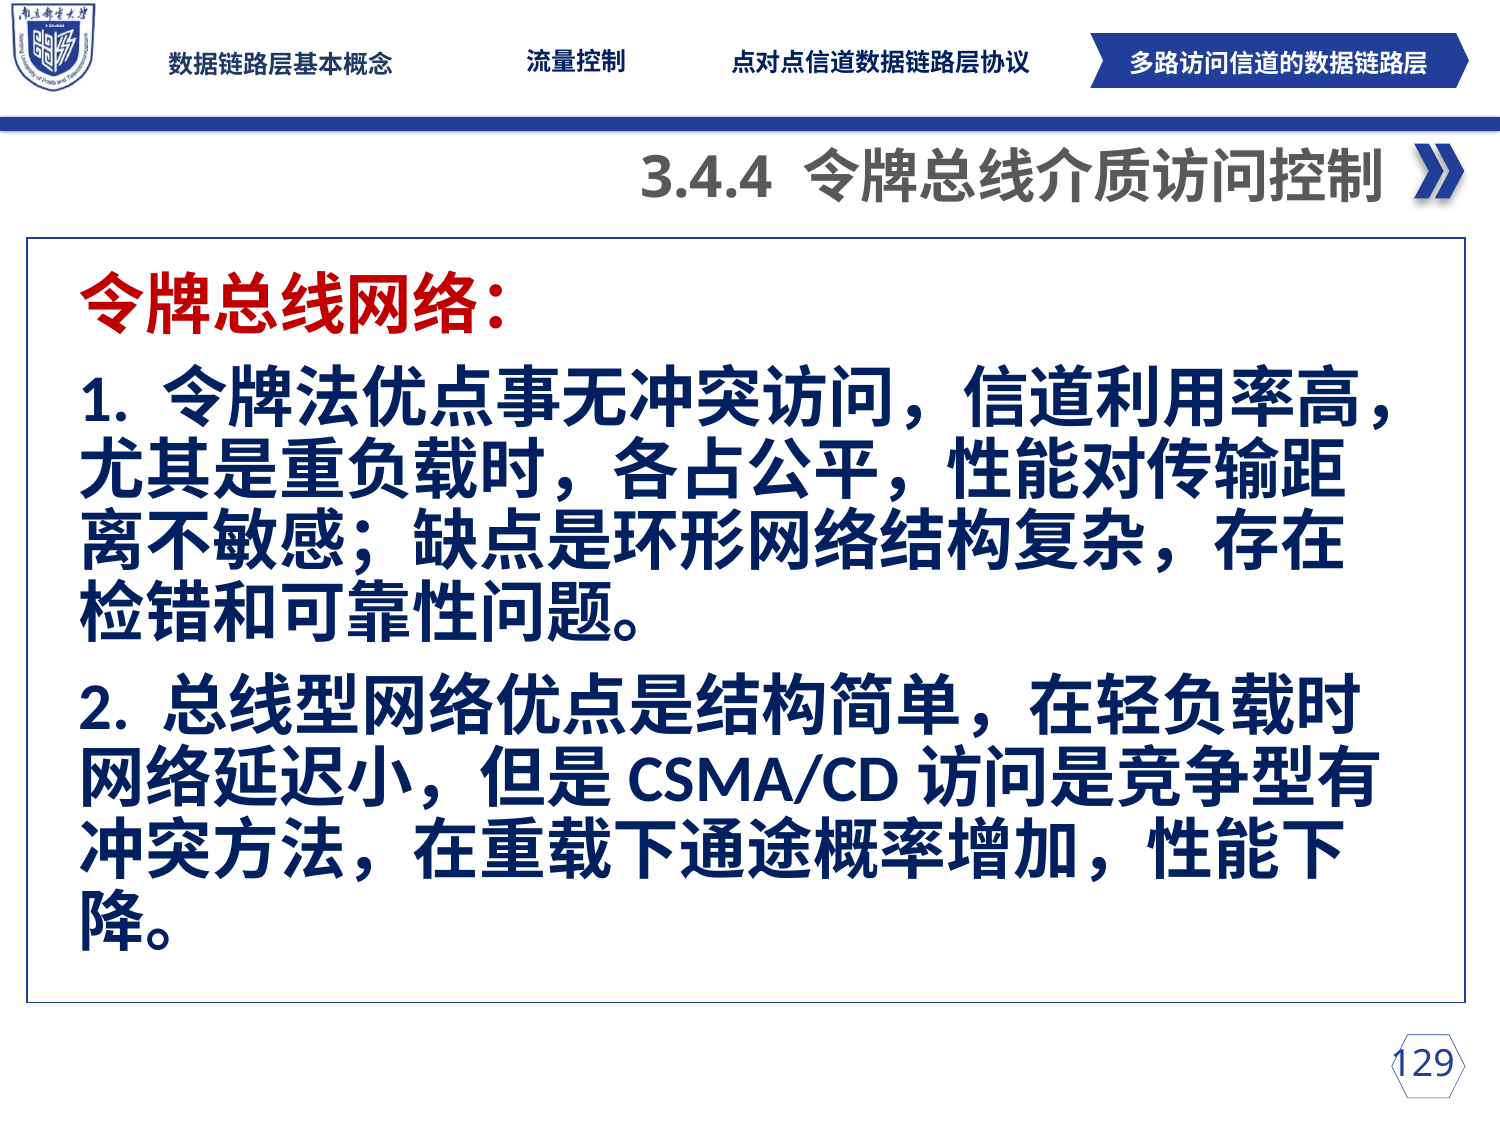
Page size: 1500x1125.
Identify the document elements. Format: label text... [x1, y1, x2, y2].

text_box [1414, 143, 1465, 199]
picture [0, 0, 108, 93]
text_box [1390, 1033, 1467, 1099]
text_box [0, 116, 1500, 132]
text_box 数据链路层基本概念 [144, 48, 430, 79]
text_box 点对点信道数据链路层协议 [712, 46, 1050, 77]
text_box [26, 238, 1465, 1003]
text_box 流量控制 [479, 45, 674, 76]
text_box 3.4.4 令牌总线介质访问控制 [625, 132, 1400, 217]
text_box 多路访问信道的数据链路层 [1126, 47, 1433, 78]
text_box 129 [1362, 1031, 1493, 1093]
text_box 令牌总线网络： 1. 令牌法优点事无冲突访问，信道利用率高，尤其是重负载时，各占公平，性能对传输距离不敏感；缺点是环形网络结构复杂，存在检错和可靠性问题。 2. 总线型网络优点是结构简单，在轻负载时网络延迟小，但是CSMA/CD访问是竞争型有冲突方法，在重载下通途概率增加，性能下降。 [64, 263, 1415, 440]
text_box [1088, 32, 1471, 89]
